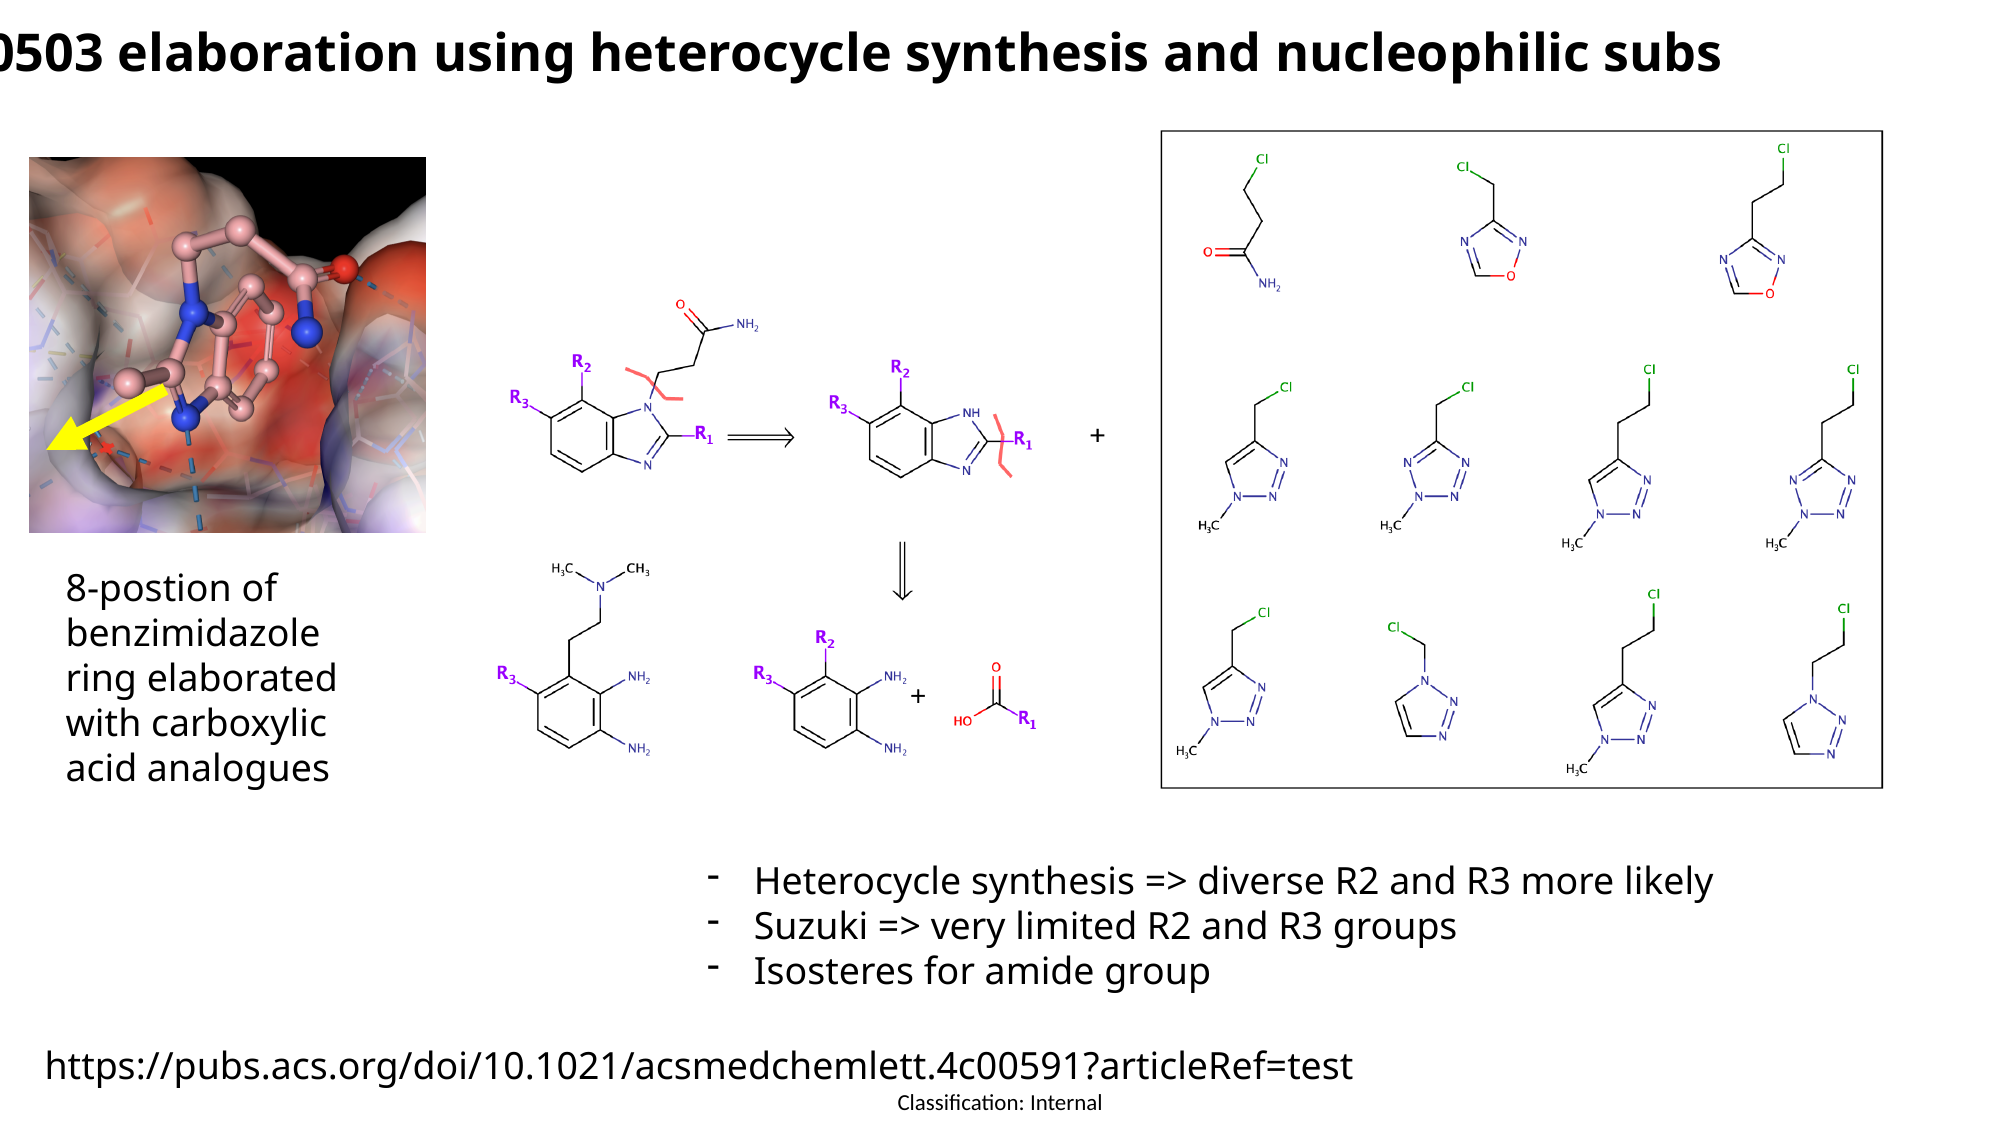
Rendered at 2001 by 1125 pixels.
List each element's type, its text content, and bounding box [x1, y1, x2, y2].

text_box 8-postion of benzimidazole ring elaborated with carboxylic acid analogues [50, 556, 405, 797]
text_box A0503 elaboration using heterocycle synthesis and nucleophilic subs [0, 12, 1739, 90]
text_box Heterocycle synthesis => diverse R2 and R3 more likely Suzuki => very limited R2 and R3 groups Isosteres for amide group [692, 851, 1730, 1000]
picture [467, 92, 1912, 851]
text_box https://pubs.acs.org/doi/10.1021/acsmedchemlett.4c00591?articleRef=test [29, 1034, 1405, 1095]
picture [29, 157, 426, 534]
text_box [45, 388, 167, 451]
